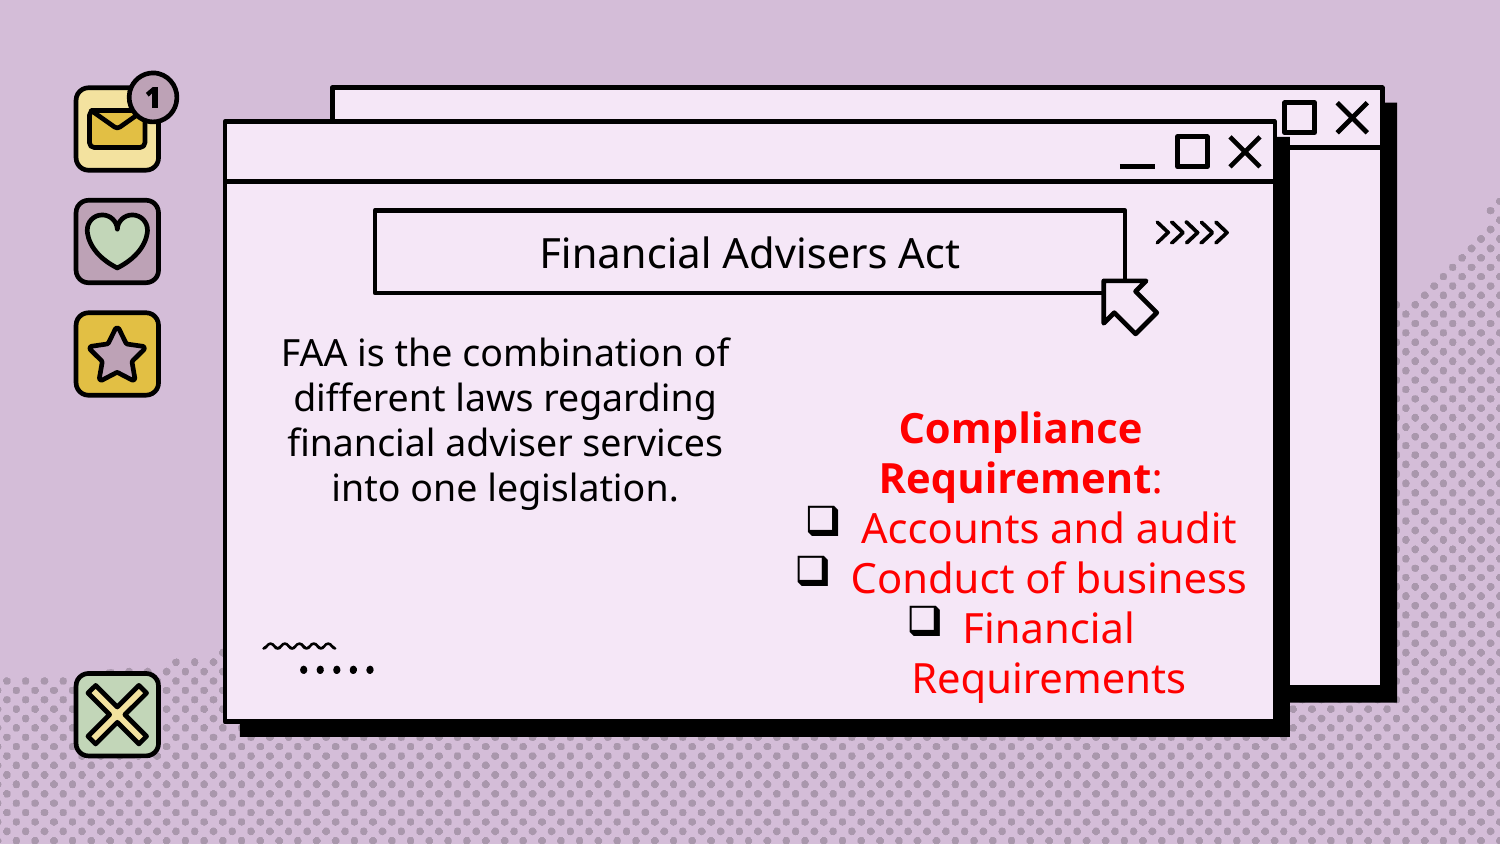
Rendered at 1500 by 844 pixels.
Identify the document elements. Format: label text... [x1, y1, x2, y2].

title Financial Advisers Act [373, 208, 1127, 295]
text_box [75, 72, 180, 171]
text_box [300, 665, 308, 674]
text_box [1214, 220, 1229, 245]
text_box [366, 665, 374, 674]
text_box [66, 663, 169, 766]
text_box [75, 312, 159, 396]
subtitle FAA is the combination of different laws regarding financial adviser services into one legislation. [234, 313, 776, 539]
text_box [1184, 220, 1200, 245]
text_box [1199, 220, 1214, 245]
text_box [1170, 220, 1185, 245]
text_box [75, 199, 159, 283]
text_box Compliance Requirement: Accounts and audit Conduct of business Financial Requirements [750, 386, 1292, 612]
text_box [333, 665, 341, 674]
text_box [1155, 220, 1171, 245]
text_box [262, 642, 337, 650]
text_box [316, 665, 324, 674]
text_box [349, 665, 357, 674]
text_box [1103, 280, 1157, 334]
